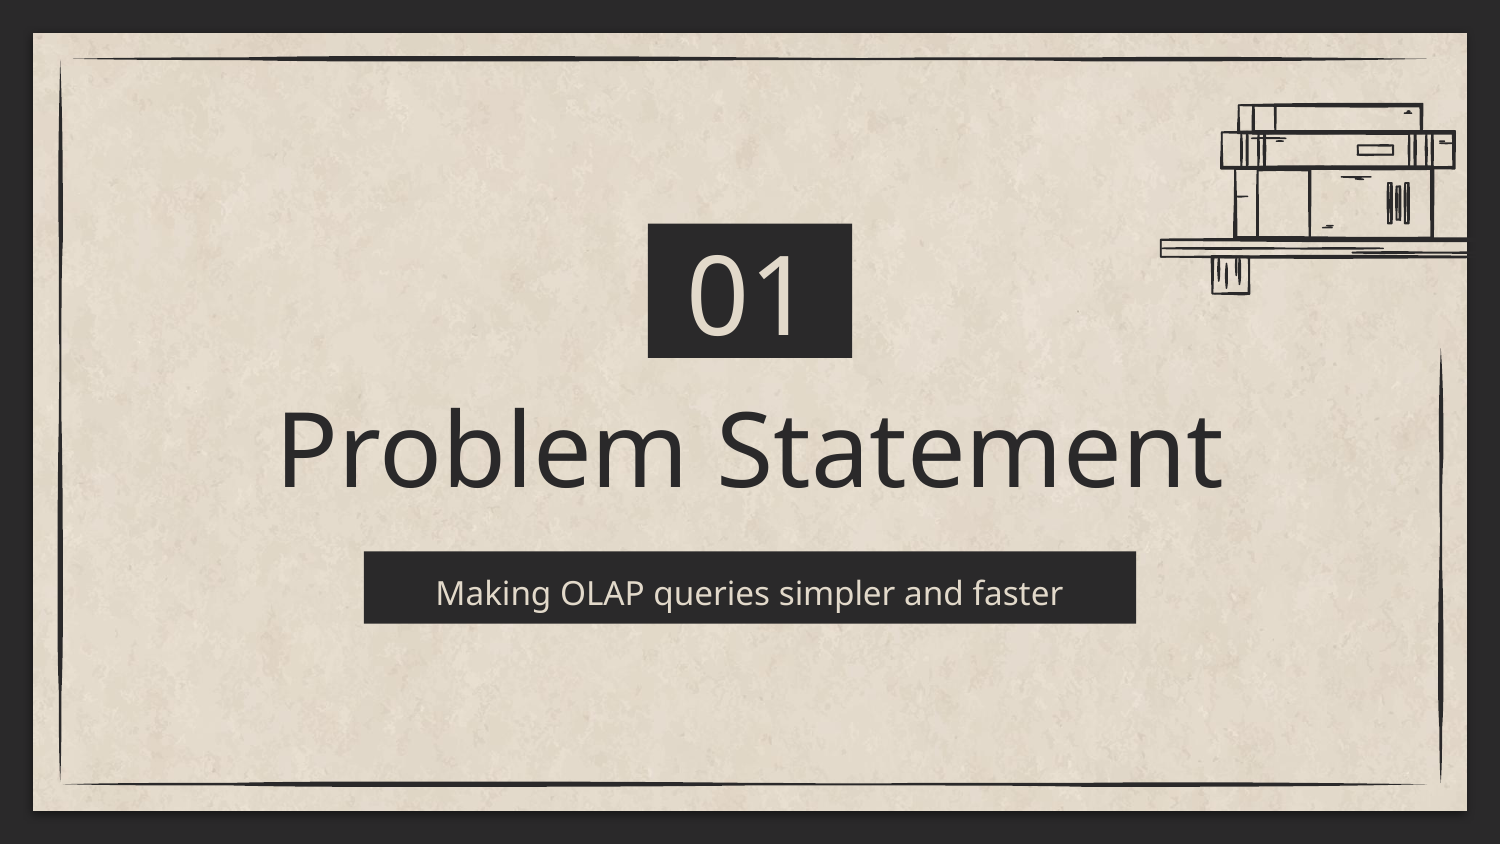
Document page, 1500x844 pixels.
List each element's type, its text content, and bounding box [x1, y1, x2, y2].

title 01 [647, 223, 853, 358]
subtitle Making OLAP queries simpler and faster [363, 551, 1137, 624]
picture [33, 33, 1467, 811]
title Problem Statement [231, 394, 1269, 524]
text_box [1160, 103, 1500, 295]
